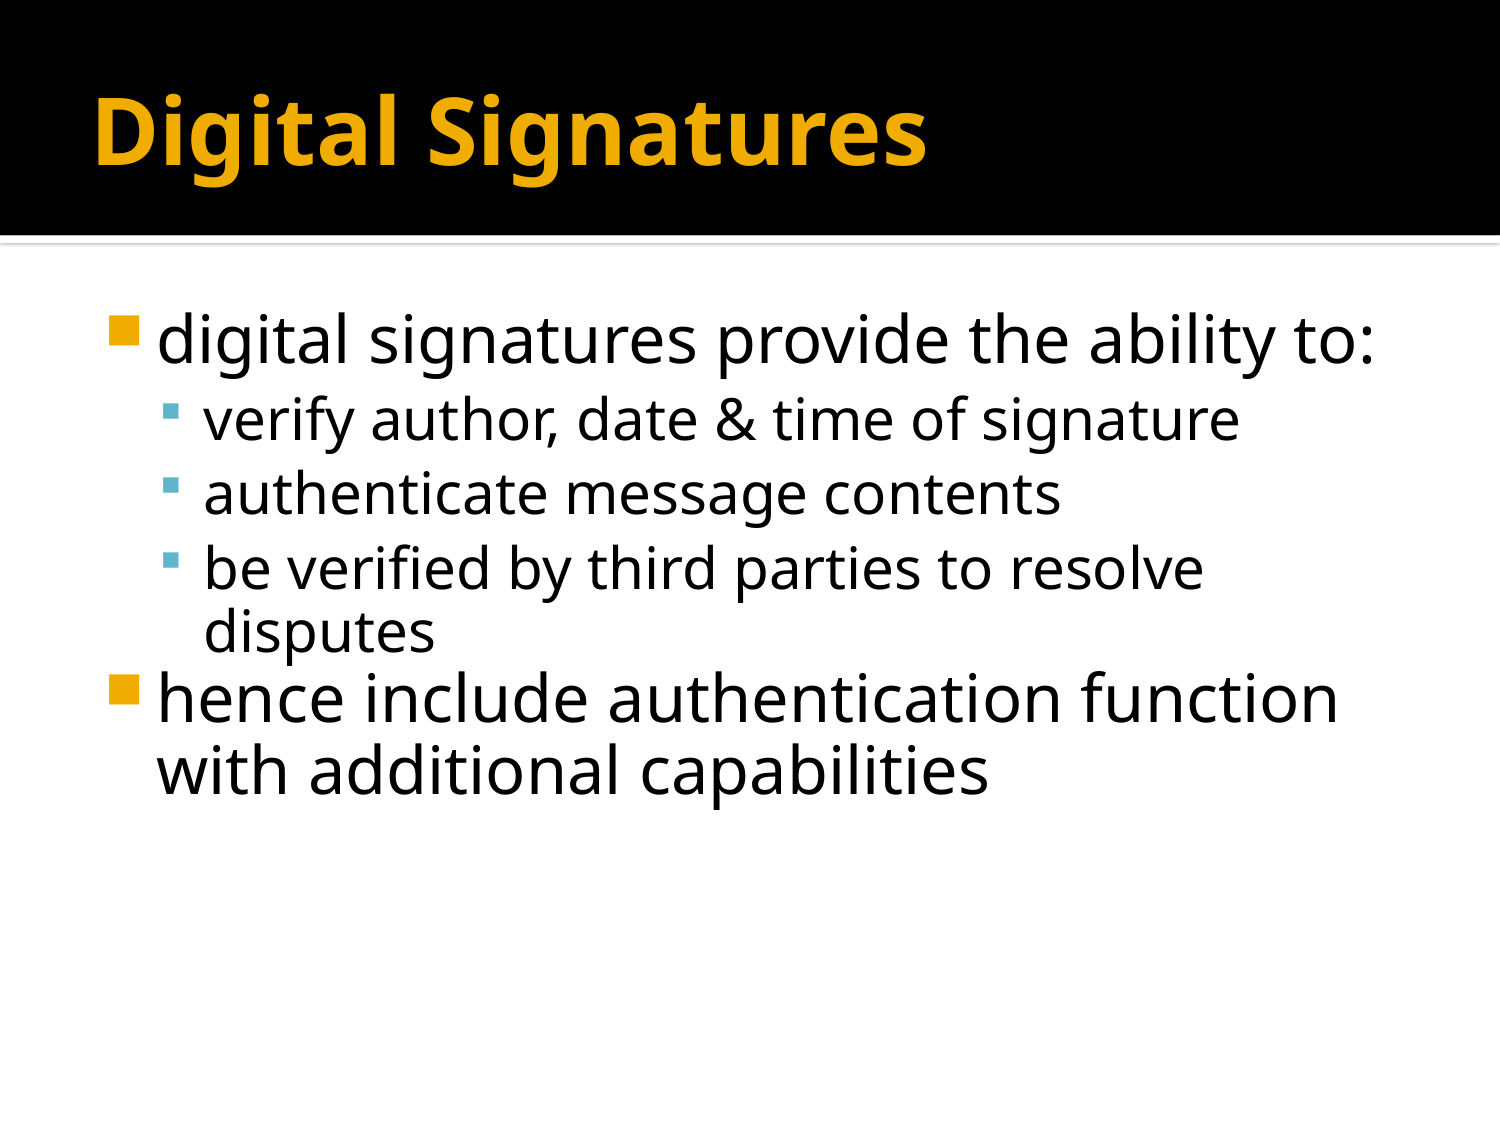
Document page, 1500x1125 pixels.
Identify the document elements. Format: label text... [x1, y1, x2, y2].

title Digital Signatures [75, 25, 1425, 231]
list digital signatures provide the ability to: verify author, date & time of signature authenticate message contents be verified by third parties to resolve disputes hence include authentication function with additional capabilities [75, 291, 1425, 1050]
